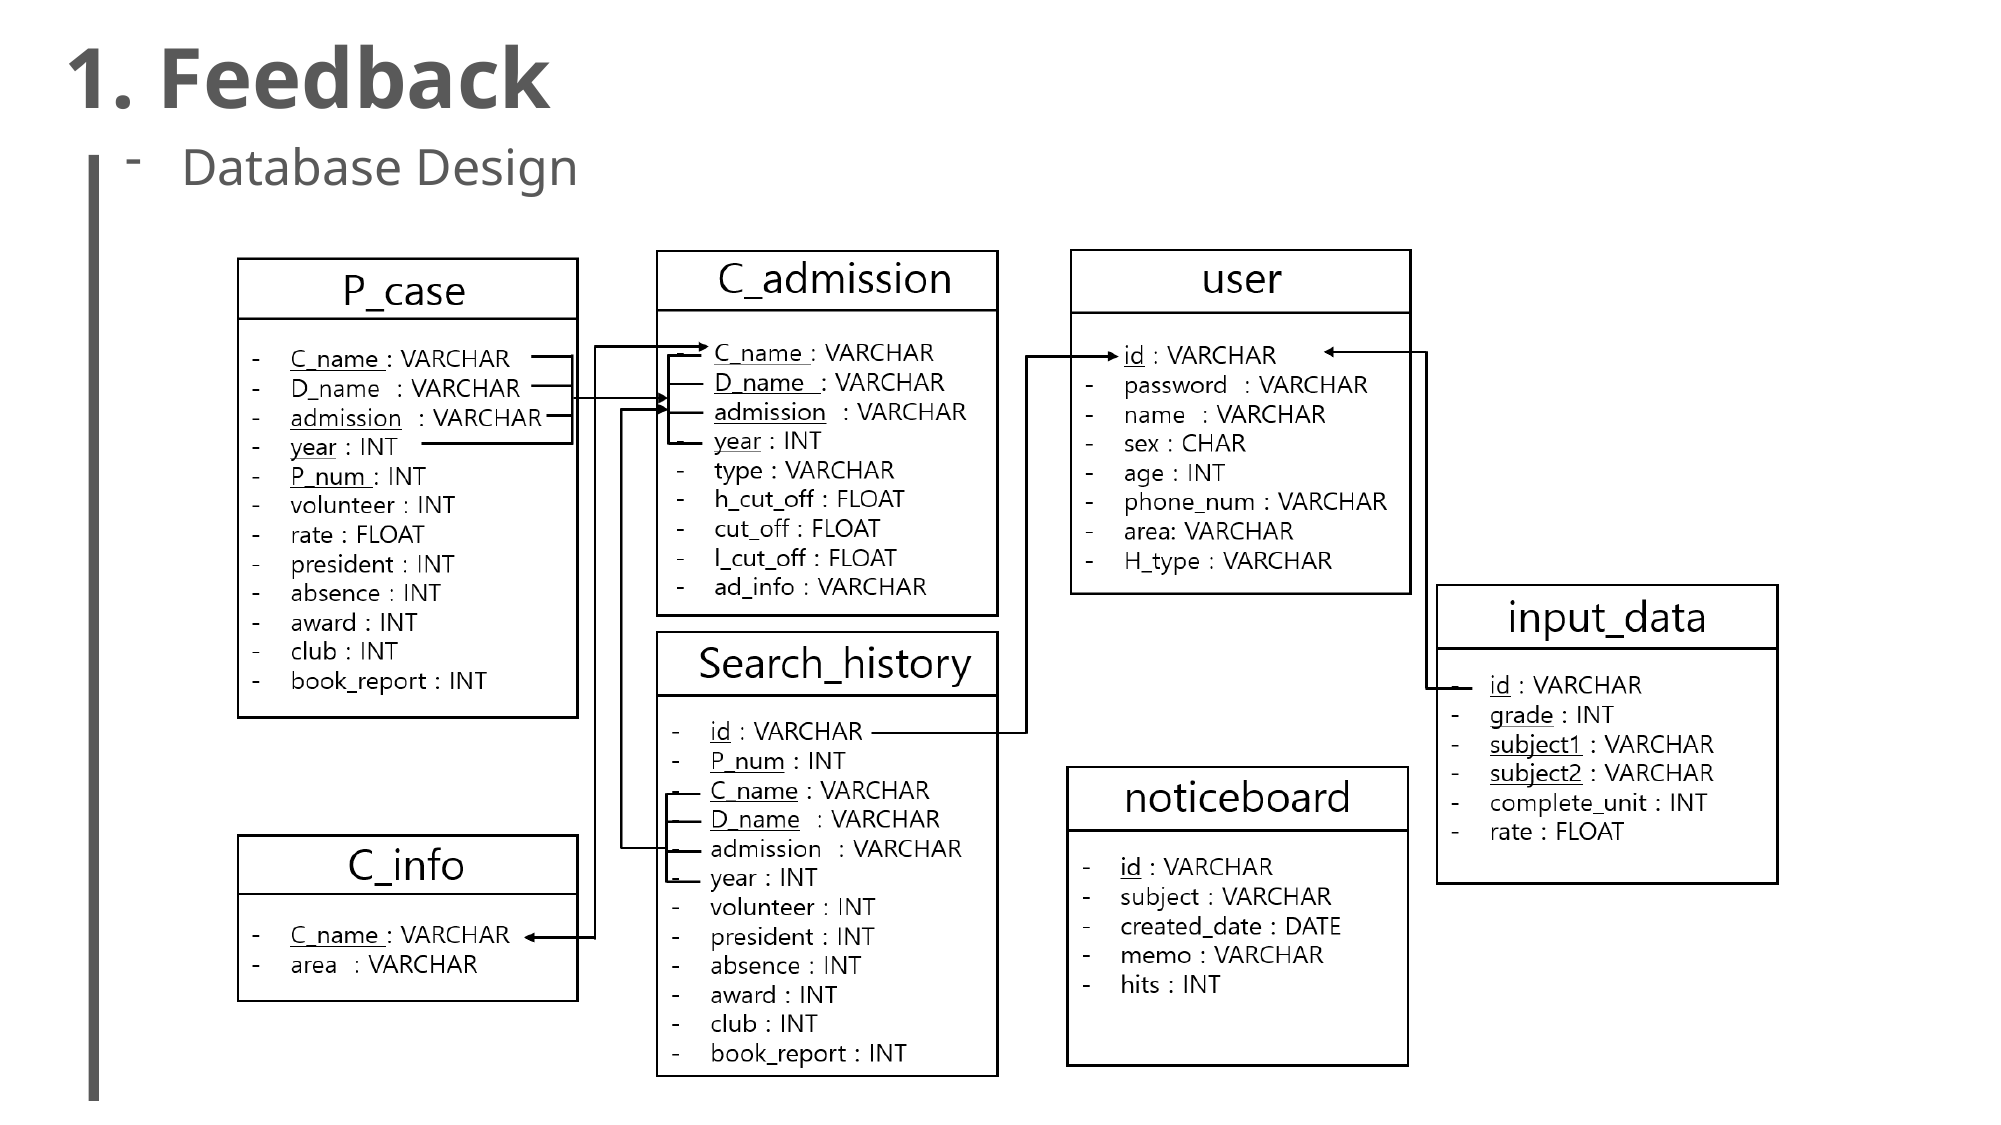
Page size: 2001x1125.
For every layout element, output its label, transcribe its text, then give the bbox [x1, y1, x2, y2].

text_box 1. Feedback [49, 17, 1178, 133]
text_box [88, 154, 100, 1102]
text_box Database Design [110, 127, 2000, 203]
picture [202, 224, 1787, 1082]
